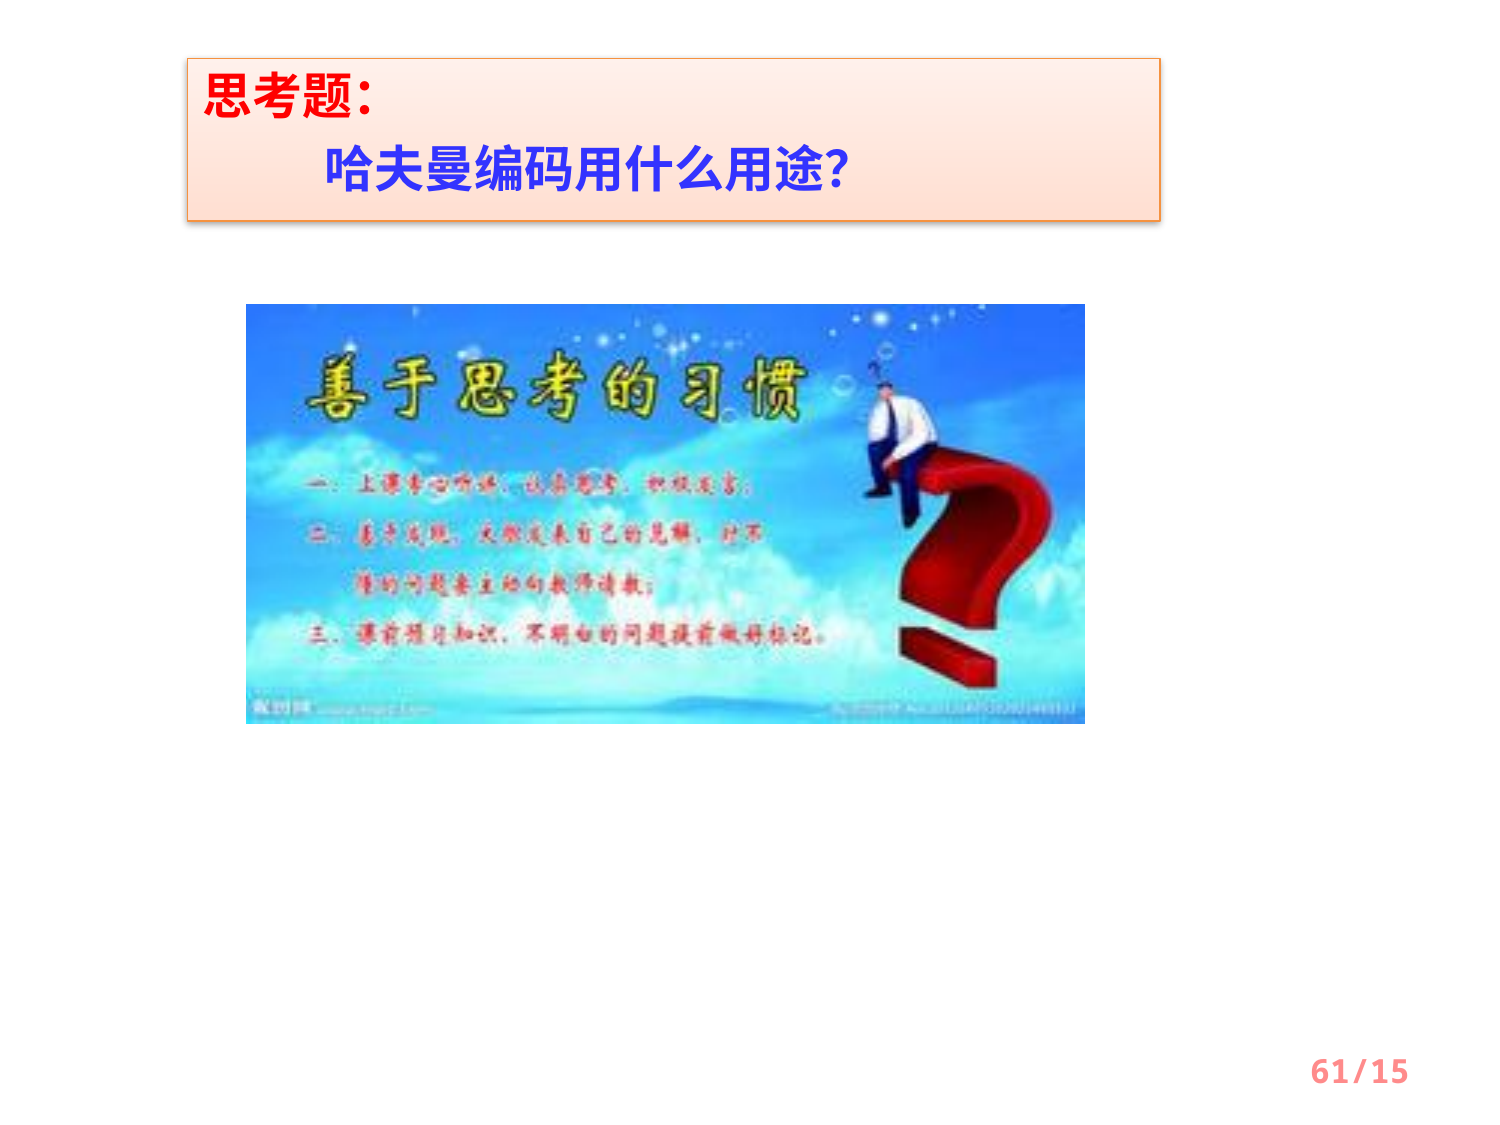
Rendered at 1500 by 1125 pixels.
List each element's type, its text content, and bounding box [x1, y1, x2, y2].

text_box 思考题： 哈夫曼编码用什么用途？ [187, 58, 1161, 222]
slide_number 61/15 [1074, 1042, 1425, 1103]
picture [245, 304, 1085, 725]
